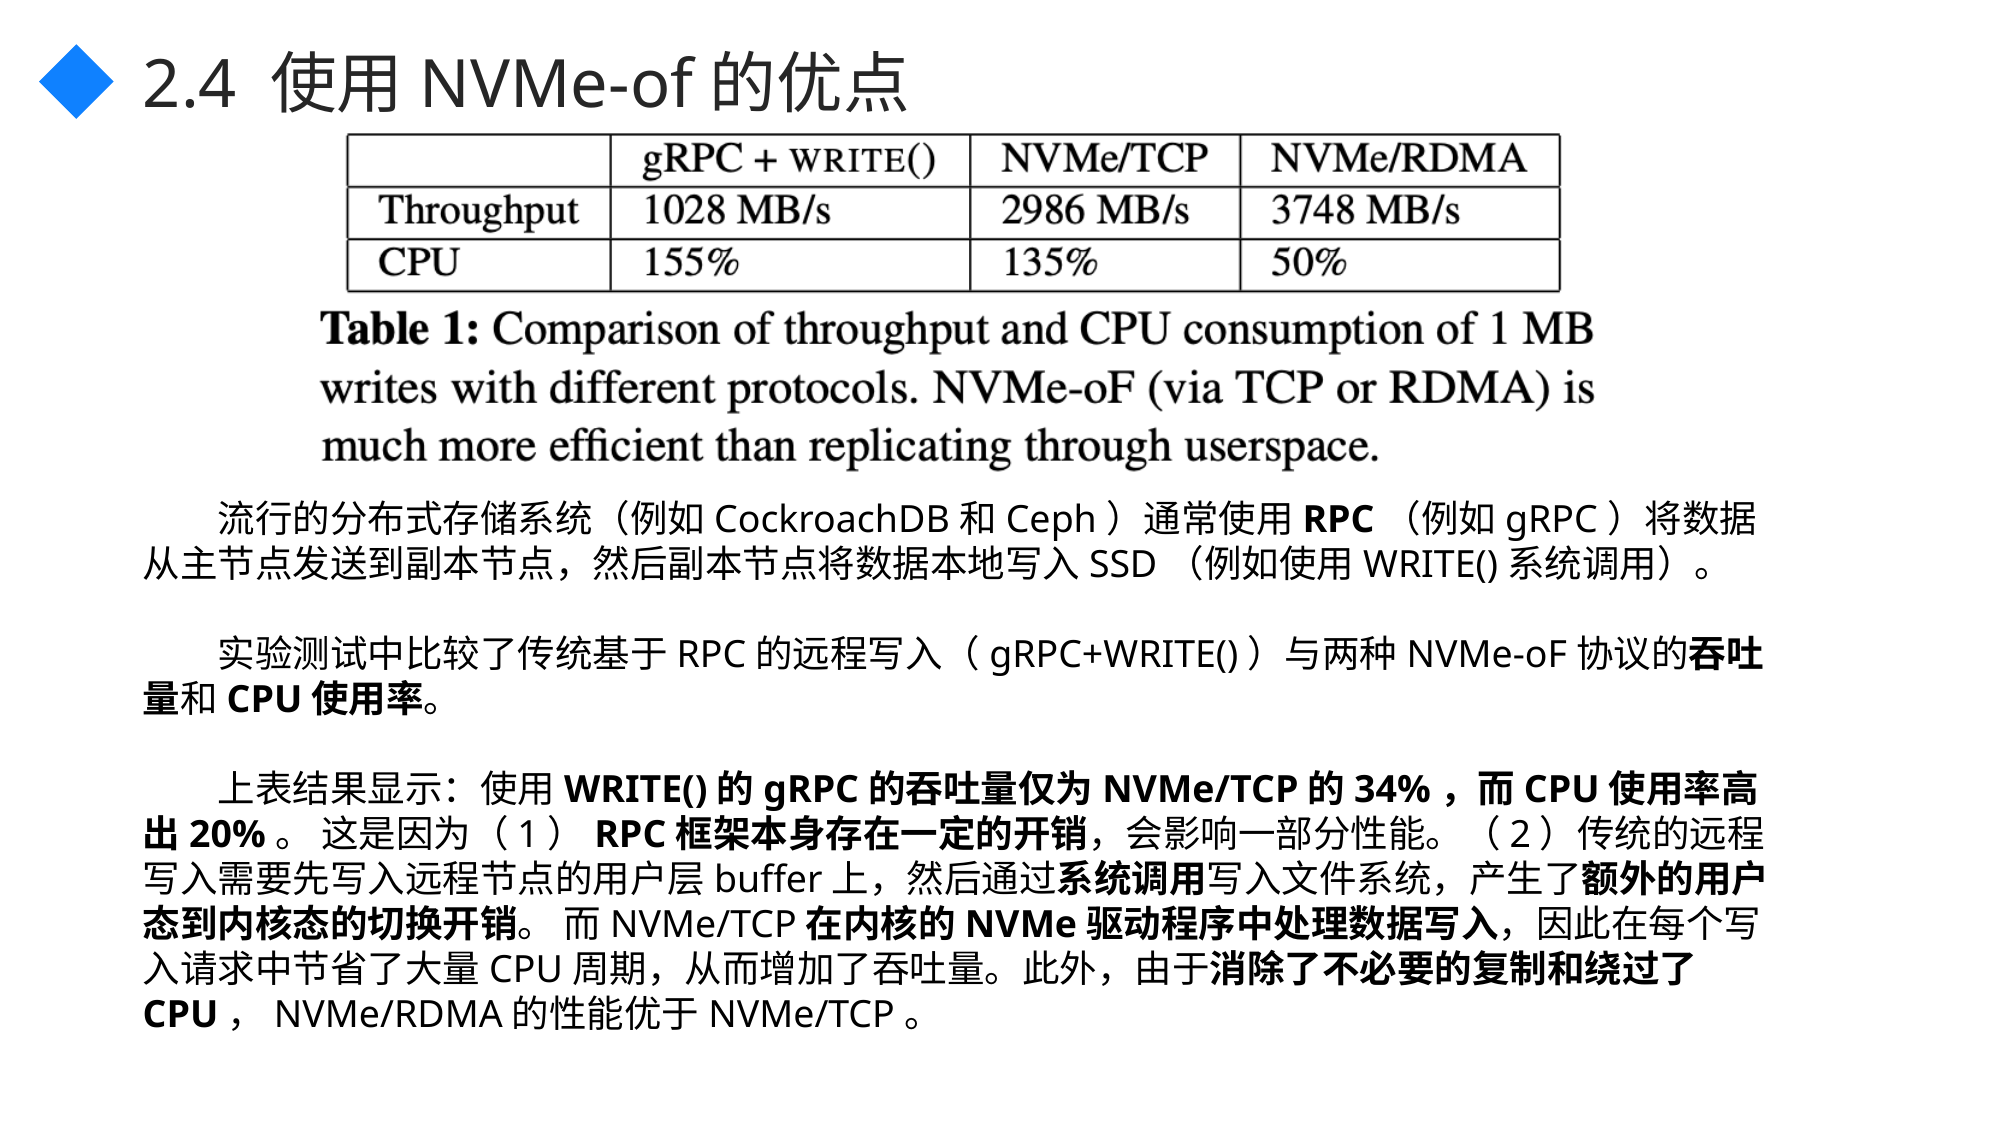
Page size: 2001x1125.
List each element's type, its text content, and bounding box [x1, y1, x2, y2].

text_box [90, 387, 842, 804]
text_box 流行的分布式存储系统（例如CockroachDB和Ceph）通常使用RPC（例如gRPC）将数据从主节点发送到副本节点，然后副本节点将数据本地写入SSD（例如使用WRITE()系统调用）。 实验测试中比较了传统基于RPC的远程写入（gRPC+WRITE()）与两种NVMe-oF协议的吞吐量和CPU使用率。 上表结果显示：使用WRITE()的gRPC的吞吐量仅为NVMe/TCP的34%，而CPU使用率高出20%。 这是因为（1）RPC框架本身存在一定的开销，会影响一部分性能。（2）传统的远程写入需要先写入远程节点的用户层buffer上，然后通过系统调用写入文件系统，产生了额外的用户态到内核态的切换开销。 而NVMe/TCP在内核的NVMe驱动程序中处理数据写入，因此在每个写入请求中节省了大量CPU周期，从而增加了吞吐量。此外，由于消除了不必要的复制和绕过了CPU，NVMe/RDMA的性能优于NVMe/TCP。 [127, 487, 1794, 1043]
text_box 2.4 使用NVMe-of的优点 [127, 33, 1446, 129]
picture [305, 120, 1619, 474]
